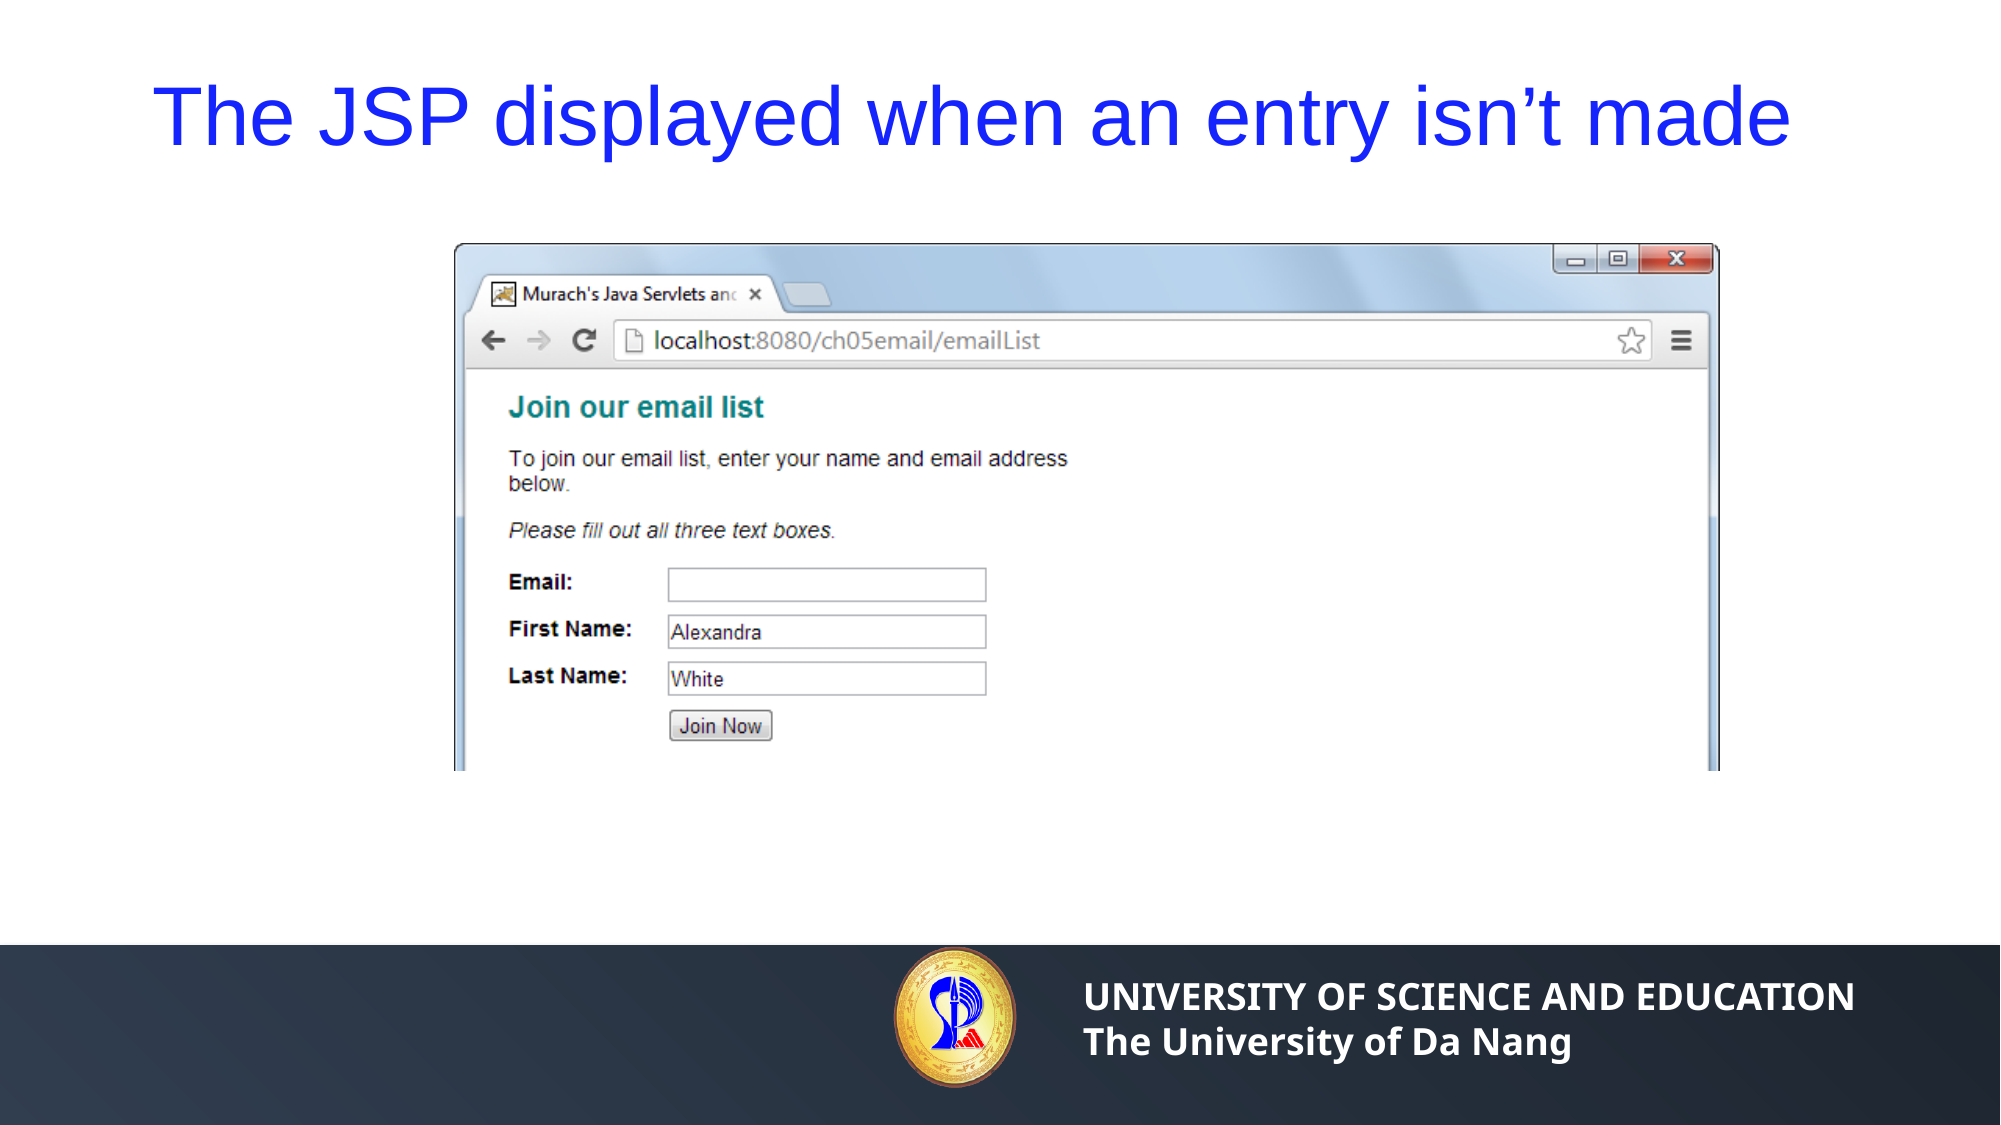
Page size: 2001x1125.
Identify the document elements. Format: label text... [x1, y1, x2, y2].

text_box [0, 944, 2000, 1125]
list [454, 243, 1720, 771]
text_box UNIVERSITY OF SCIENCE AND EDUCATION The University of Da Nang [1068, 965, 1963, 1070]
title The JSP displayed when an entry isn’t made [137, 59, 1863, 177]
picture [890, 945, 1017, 1091]
